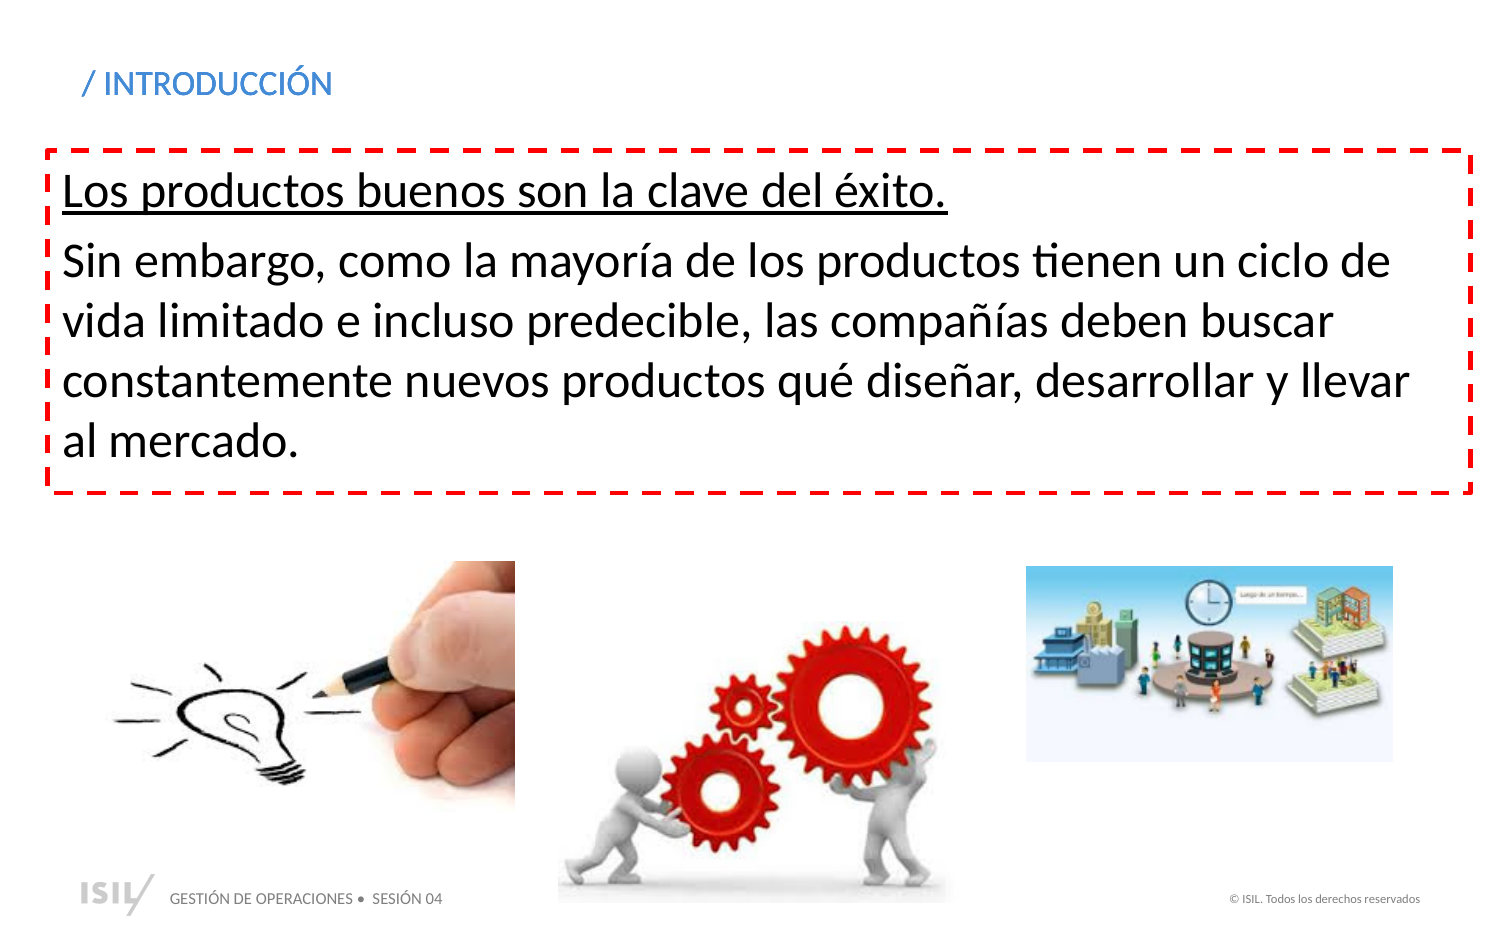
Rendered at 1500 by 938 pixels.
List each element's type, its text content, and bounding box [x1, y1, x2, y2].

picture [43, 561, 515, 823]
text_box / INTRODUCCIÓN [66, 52, 1249, 111]
picture [1025, 566, 1393, 763]
picture [557, 620, 960, 903]
text_box Los productos buenos son la clave del éxito. Sin embargo, como la mayoría de los productos tienen un ciclo de vida limitado e incluso predecible, las compañías deben buscar constantemente nuevos productos qué diseñar, desarrollar y llevar al mercado. [47, 150, 1471, 493]
